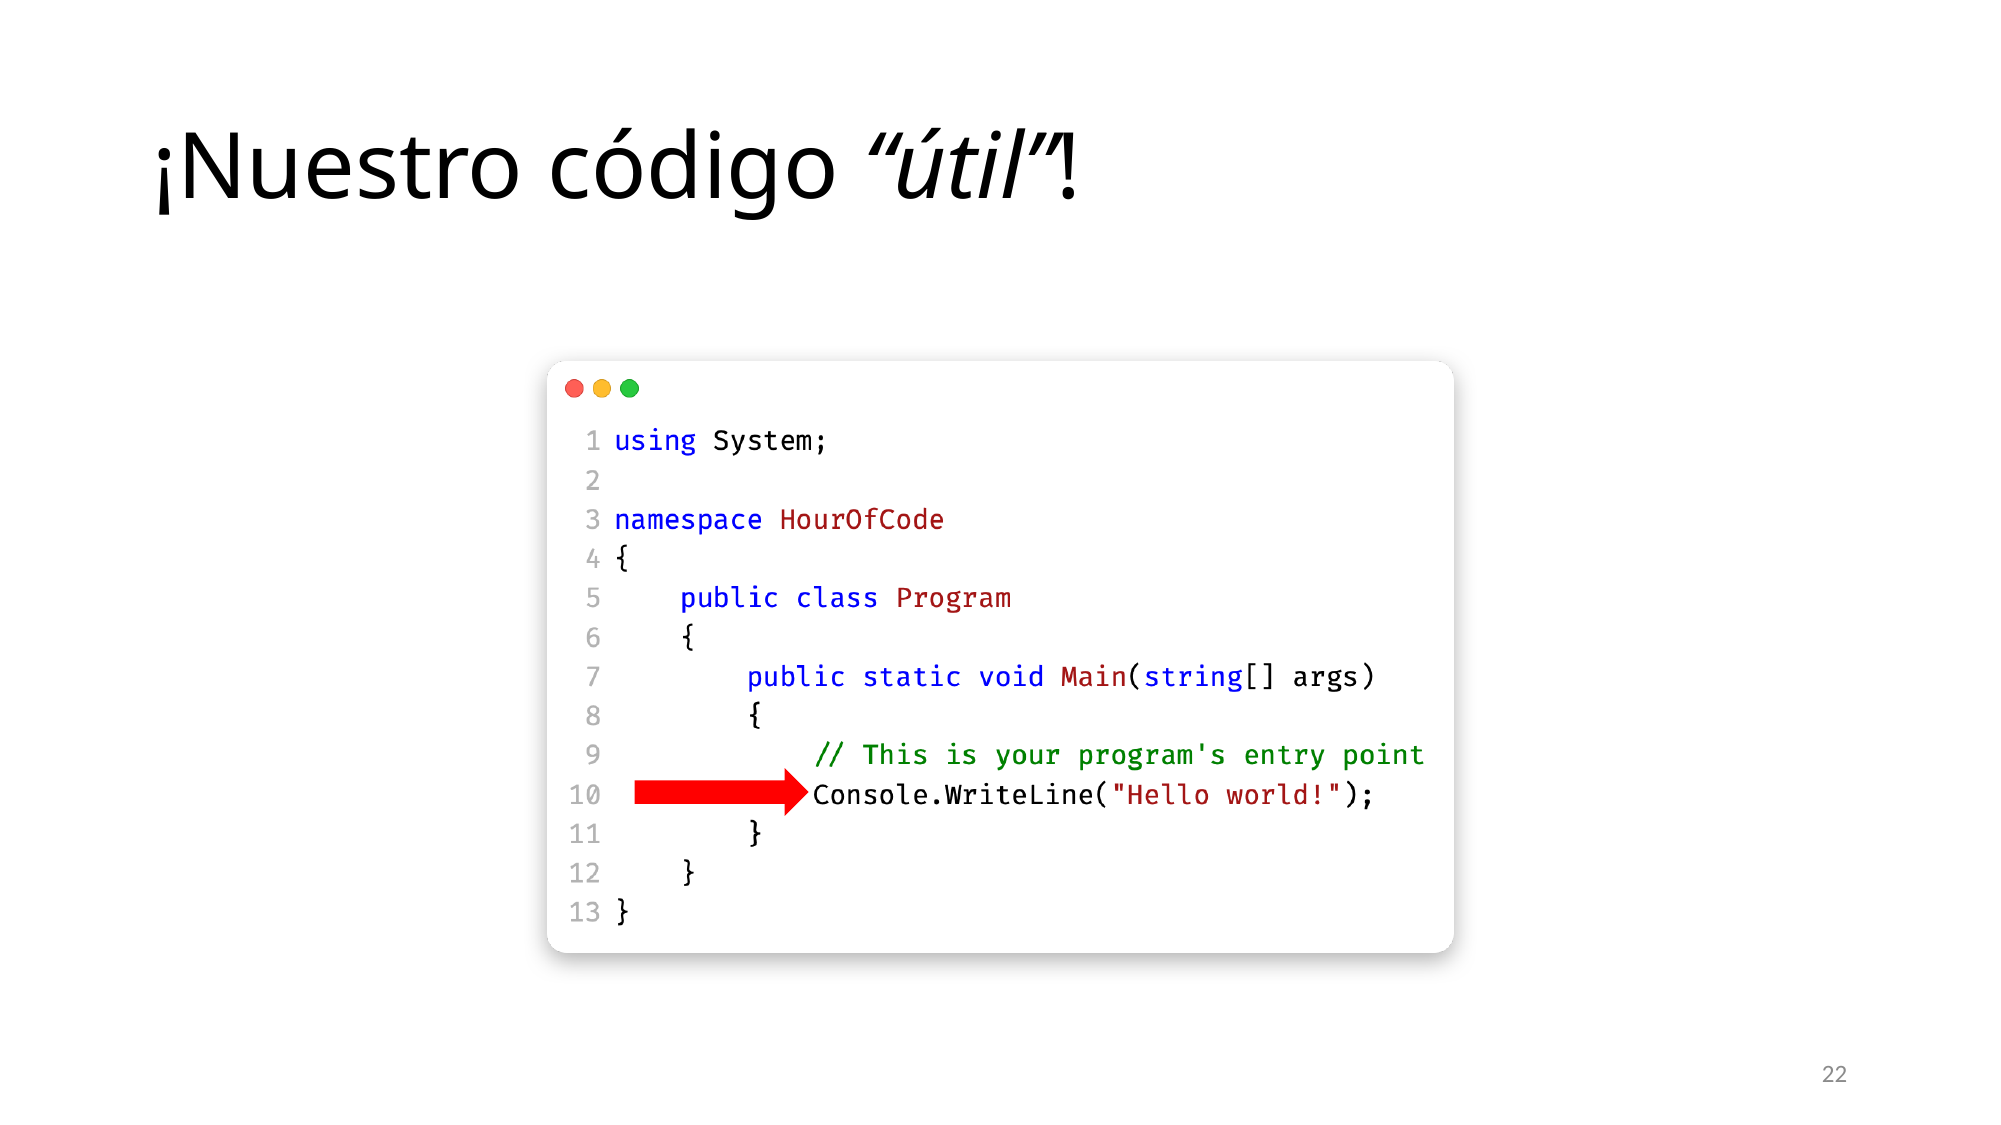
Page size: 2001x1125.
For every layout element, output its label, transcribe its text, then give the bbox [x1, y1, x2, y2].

title ¡Nuestro código “útil”! [137, 59, 1863, 278]
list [485, 299, 1515, 1014]
slide_number 22 [1412, 1042, 1863, 1103]
